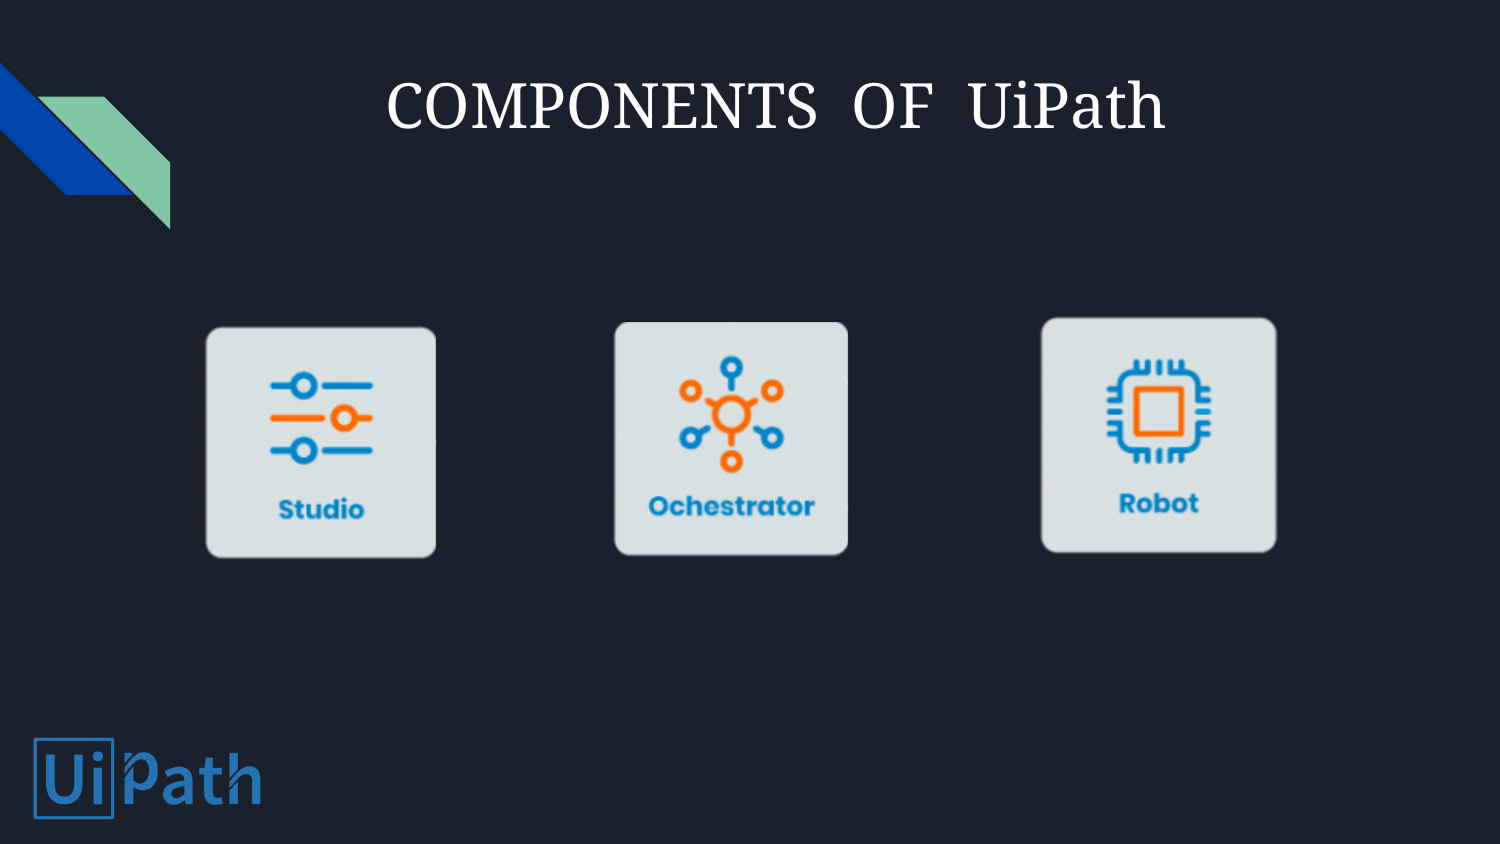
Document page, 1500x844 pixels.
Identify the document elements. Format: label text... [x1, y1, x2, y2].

picture [21, 729, 271, 820]
picture [606, 322, 849, 558]
picture [192, 318, 437, 563]
text_box COMPONENTS OF UiPath [370, 58, 1183, 149]
picture [1034, 311, 1280, 558]
